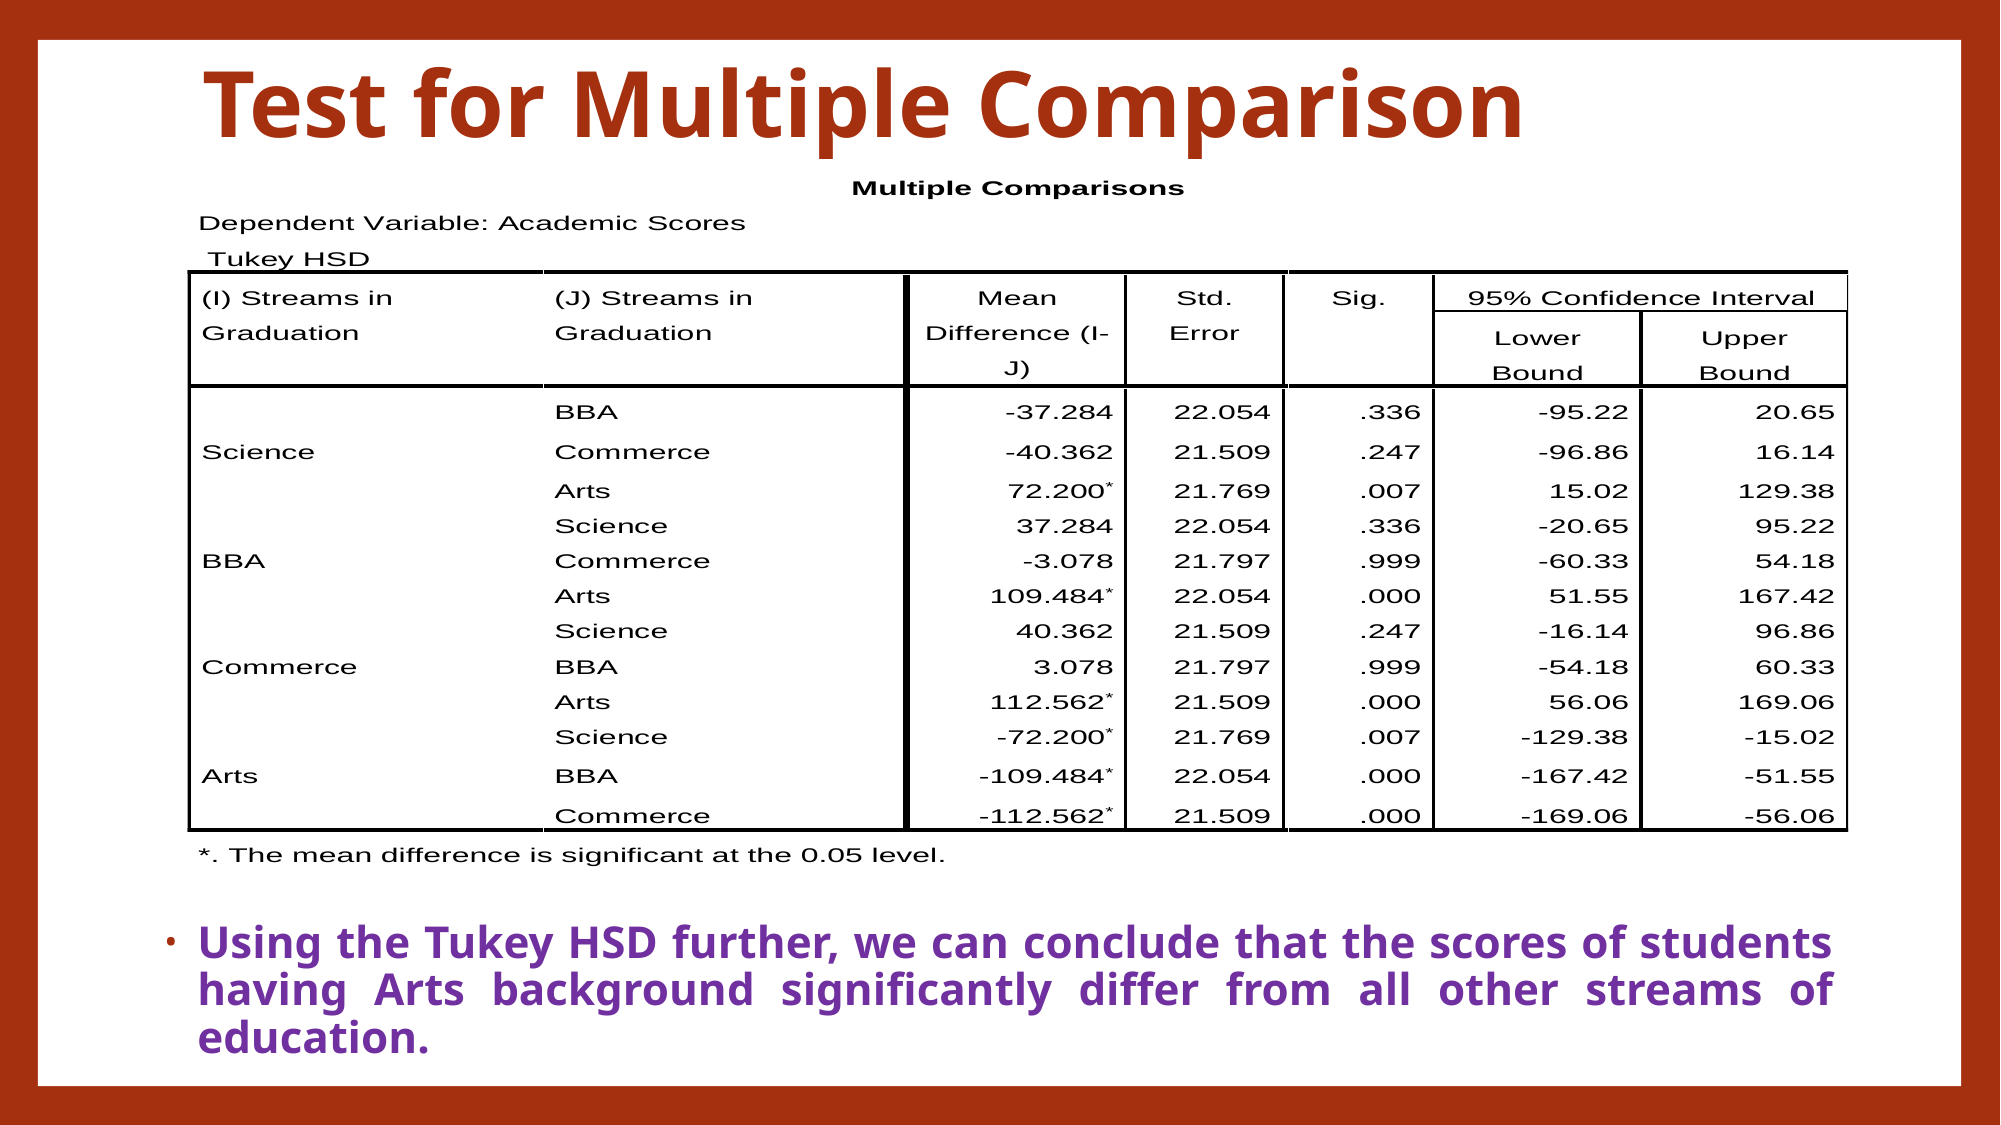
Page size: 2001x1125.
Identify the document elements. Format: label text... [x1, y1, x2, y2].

list Using the Tukey HSD further, we can conclude that the scores of students having Arts background significantly differ from all other streams of education. [146, 322, 1850, 1075]
title Test for Multiple Comparison [187, 50, 1808, 164]
picture [187, 164, 1849, 918]
